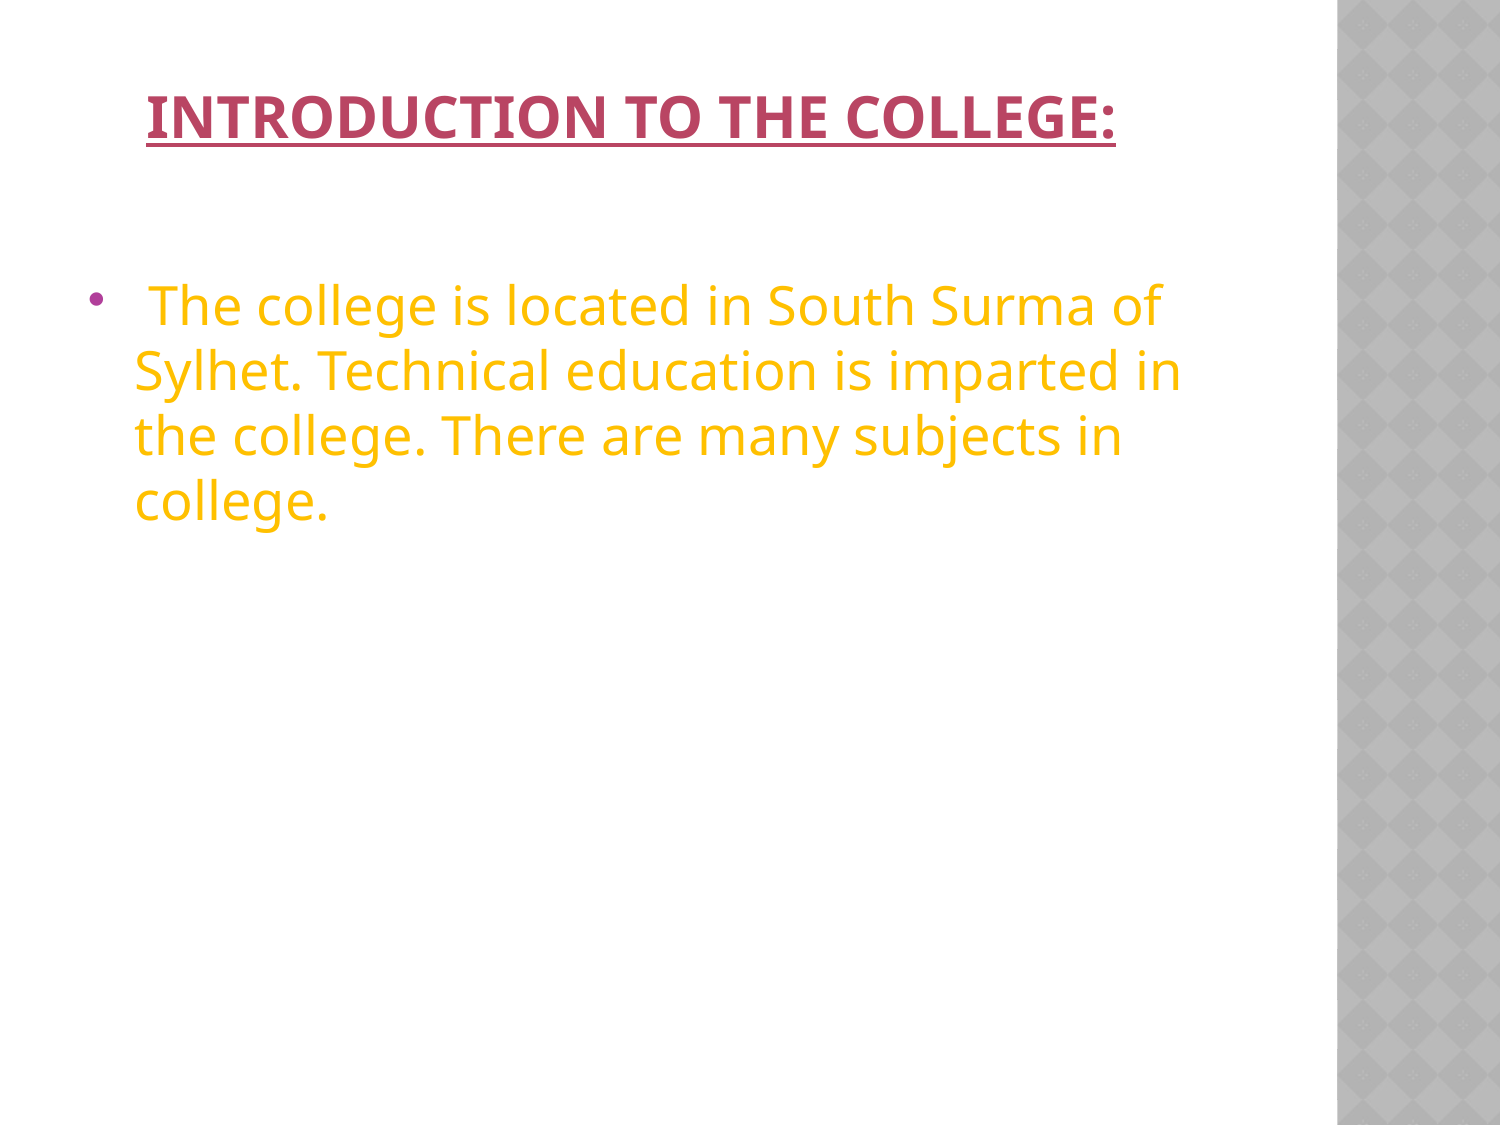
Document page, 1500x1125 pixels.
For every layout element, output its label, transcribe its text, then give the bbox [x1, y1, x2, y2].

title Introduction to the college: [50, 0, 1213, 150]
list The college is located in South Surma of Sylhet. Technical education is imparted in the college. There are many subjects in college. [75, 264, 1263, 1059]
